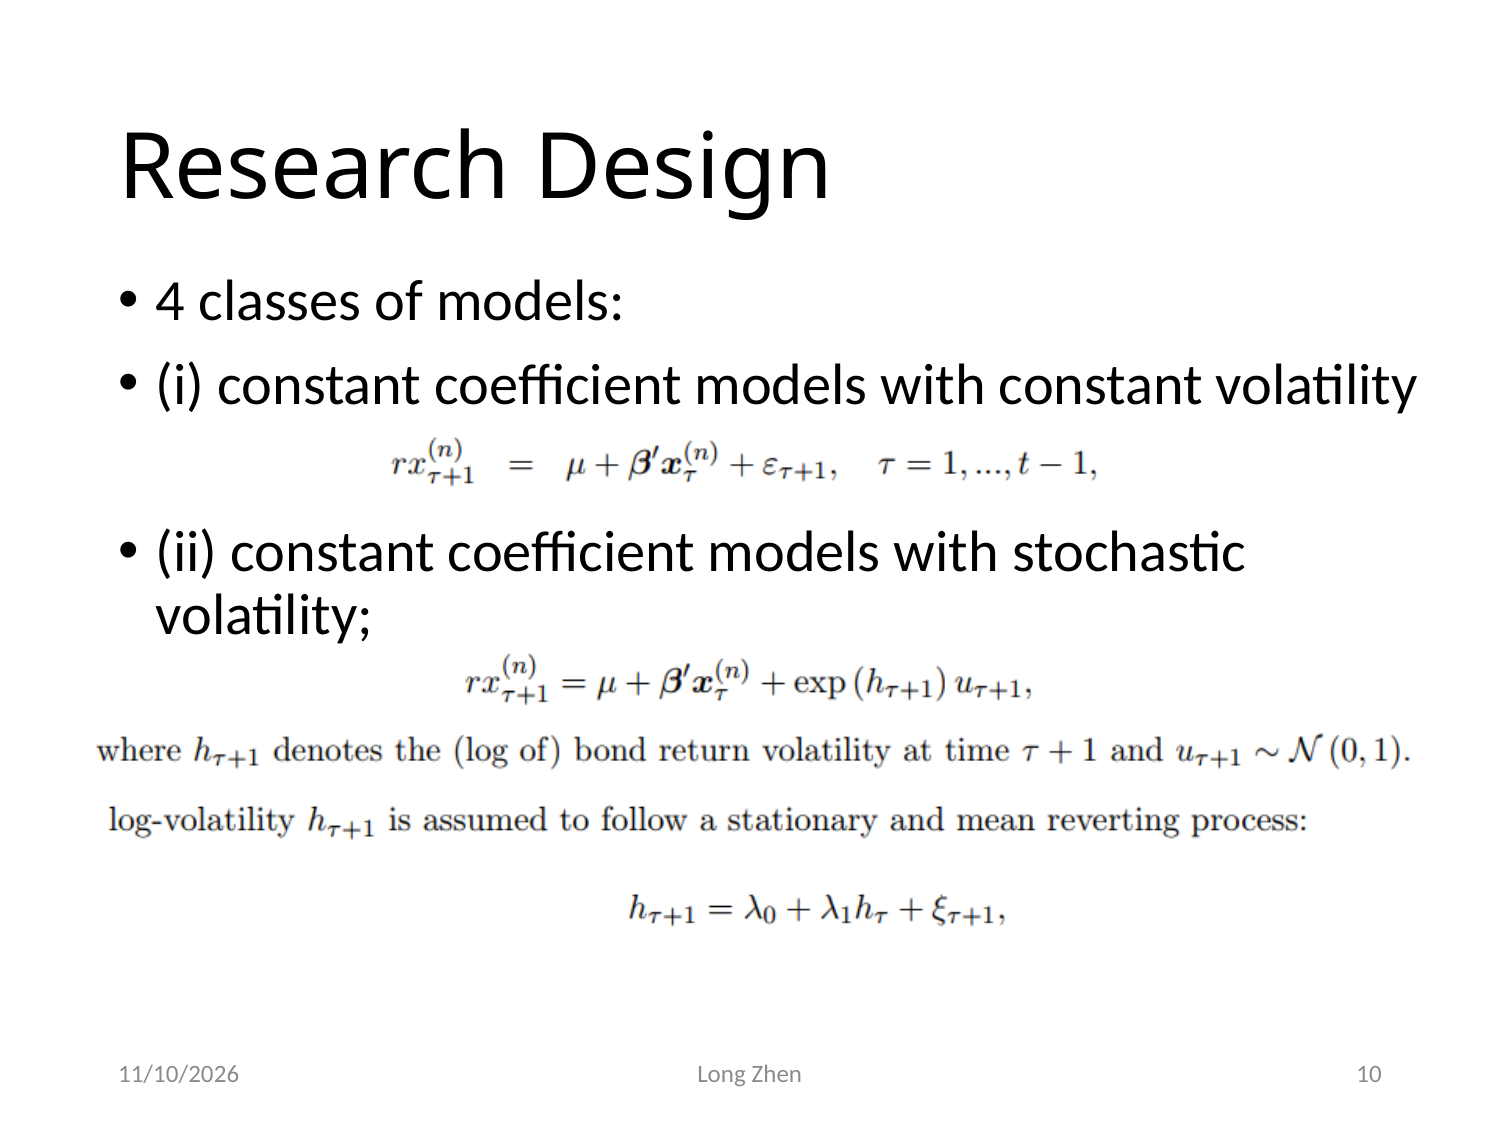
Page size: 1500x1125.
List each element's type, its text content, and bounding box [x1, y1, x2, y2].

list 4 classes of models: (i) constant coefficient models with constant volatility (ii) constant coefficient models with stochastic volatility; [103, 262, 1457, 977]
picture [381, 430, 1118, 497]
slide_number 10 [1059, 1042, 1397, 1103]
picture [458, 643, 1042, 715]
footer Long Zhen [496, 1042, 1004, 1103]
title Research Design [103, 59, 1397, 262]
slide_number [103, 1042, 441, 1103]
picture [88, 721, 1411, 777]
picture [103, 796, 1316, 939]
